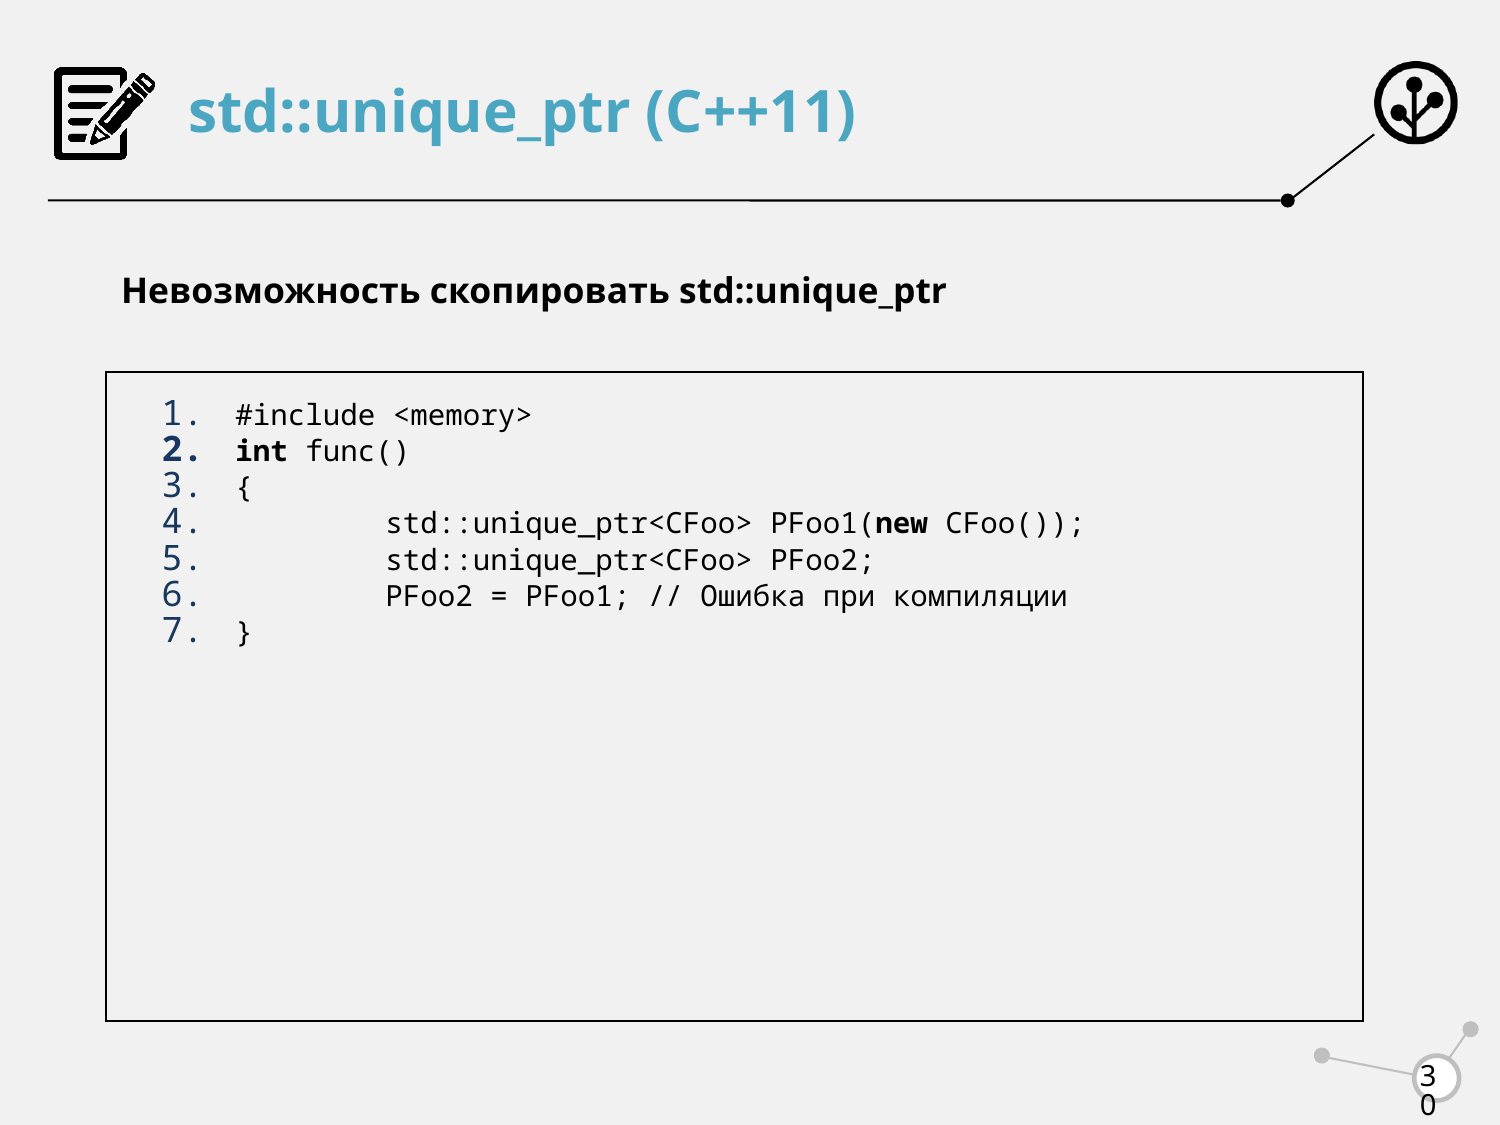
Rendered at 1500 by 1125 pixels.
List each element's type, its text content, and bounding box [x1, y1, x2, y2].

list #include <memory> int func() { std::unique_ptr<CFoo> PFoo1(new CFoo()); std::unique_ptr<CFoo> PFoo2; PFoo2 = PFoo1; // Ошибка при компиляции } [146, 395, 1339, 1000]
slide_number 30 [1404, 1047, 1468, 1108]
picture [1363, 24, 1464, 185]
list Невозможность скопировать std::unique_ptr [106, 241, 1364, 343]
title std::unique_ptr (C++11) [173, 42, 1281, 185]
